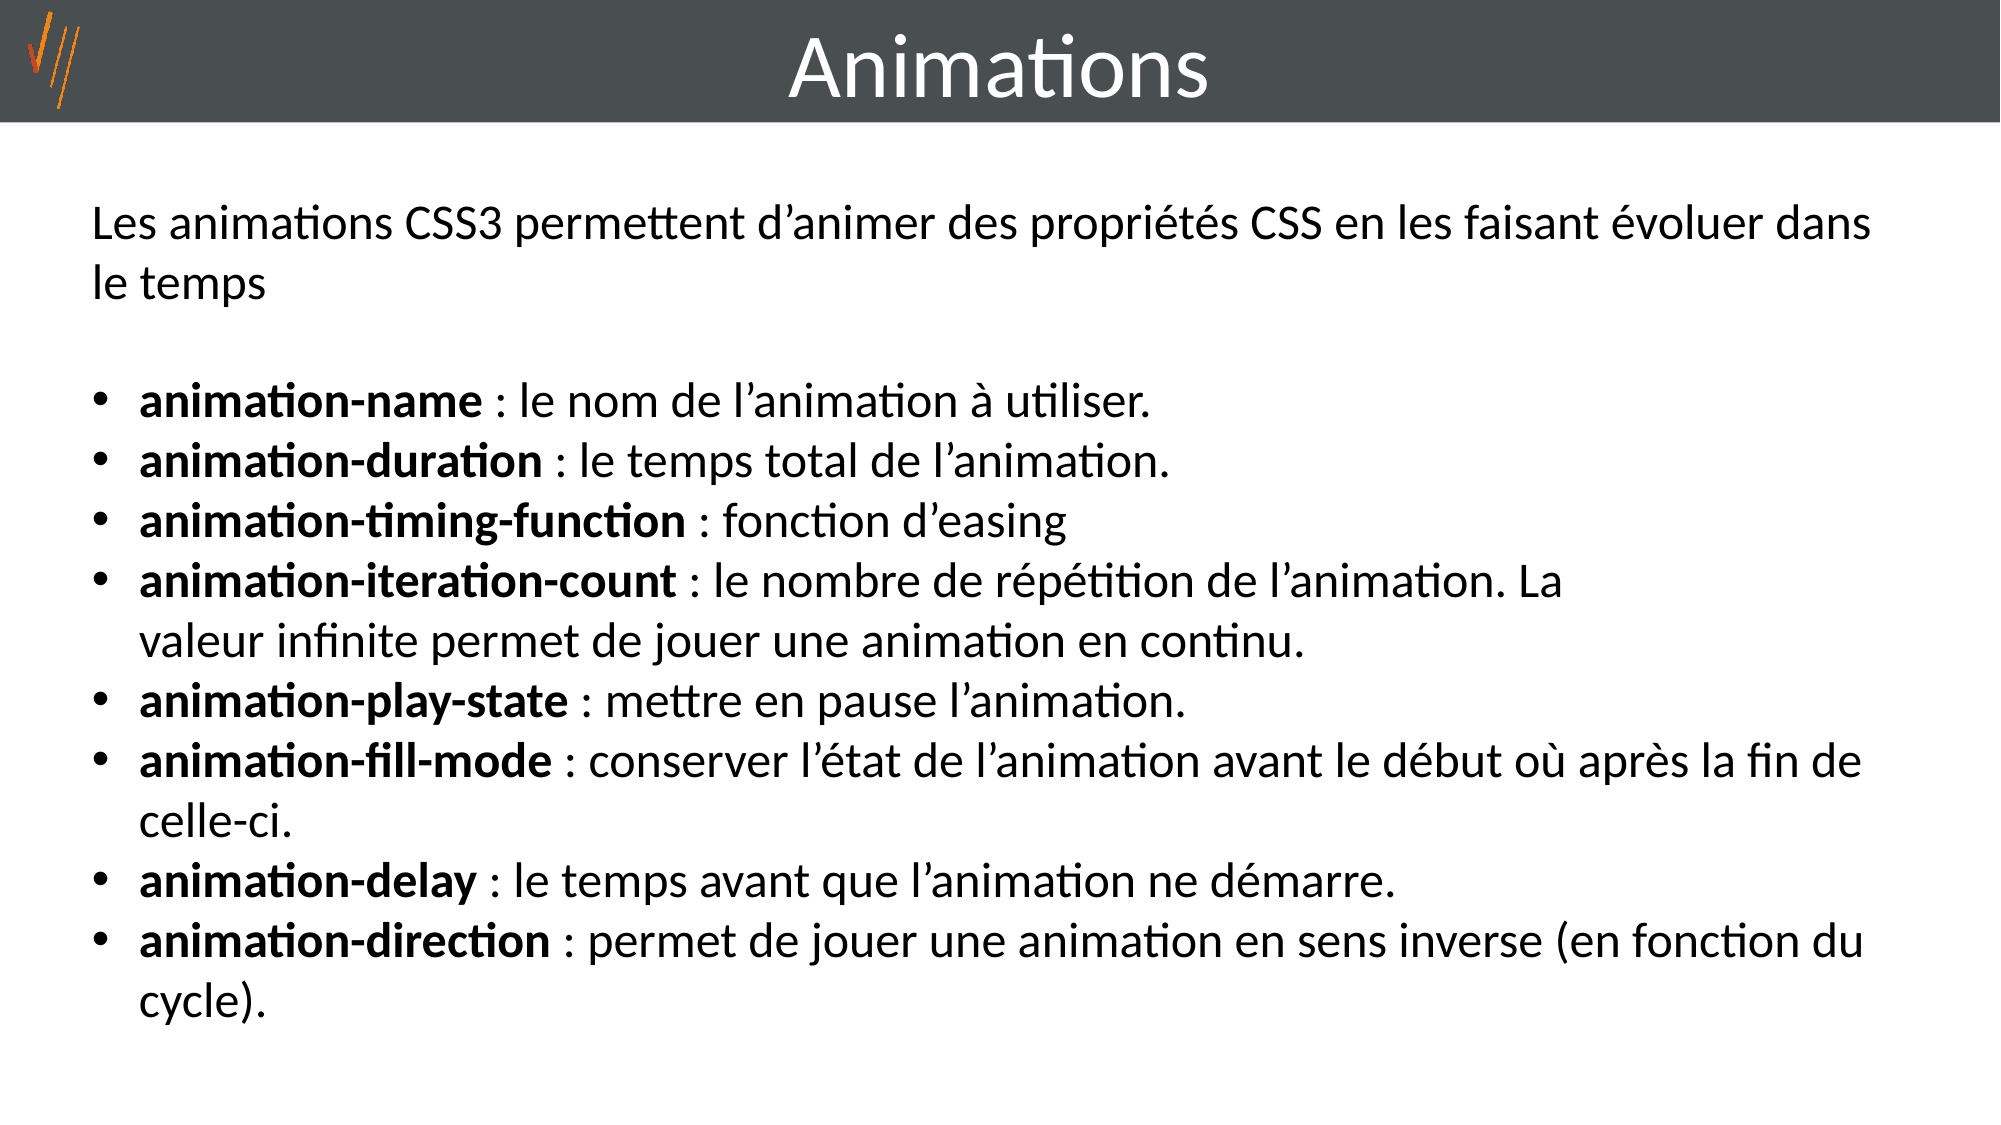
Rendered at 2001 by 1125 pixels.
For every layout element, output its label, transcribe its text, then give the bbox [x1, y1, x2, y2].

text_box animation-name : le nom de l’animation à utiliser. animation-duration : le temps total de l’animation. animation-timing-function : fonction d’easing animation-iteration-count : le nombre de répétition de l’animation. La valeur infinite permet de jouer une animation en continu. animation-play-state : mettre en pause l’animation. animation-fill-mode : conserver l’état de l’animation avant le début où après la fin de celle-ci. animation-delay : le temps avant que l’animation ne démarre. animation-direction : permet de jouer une animation en sens inverse (en fonction du cycle). [77, 310, 1966, 1036]
text_box Animations [0, 0, 2000, 123]
text_box Les animations CSS3 permettent d’animer des propriétés CSS en les faisant évoluer dans le temps [77, 181, 1916, 310]
picture [0, 6, 109, 116]
